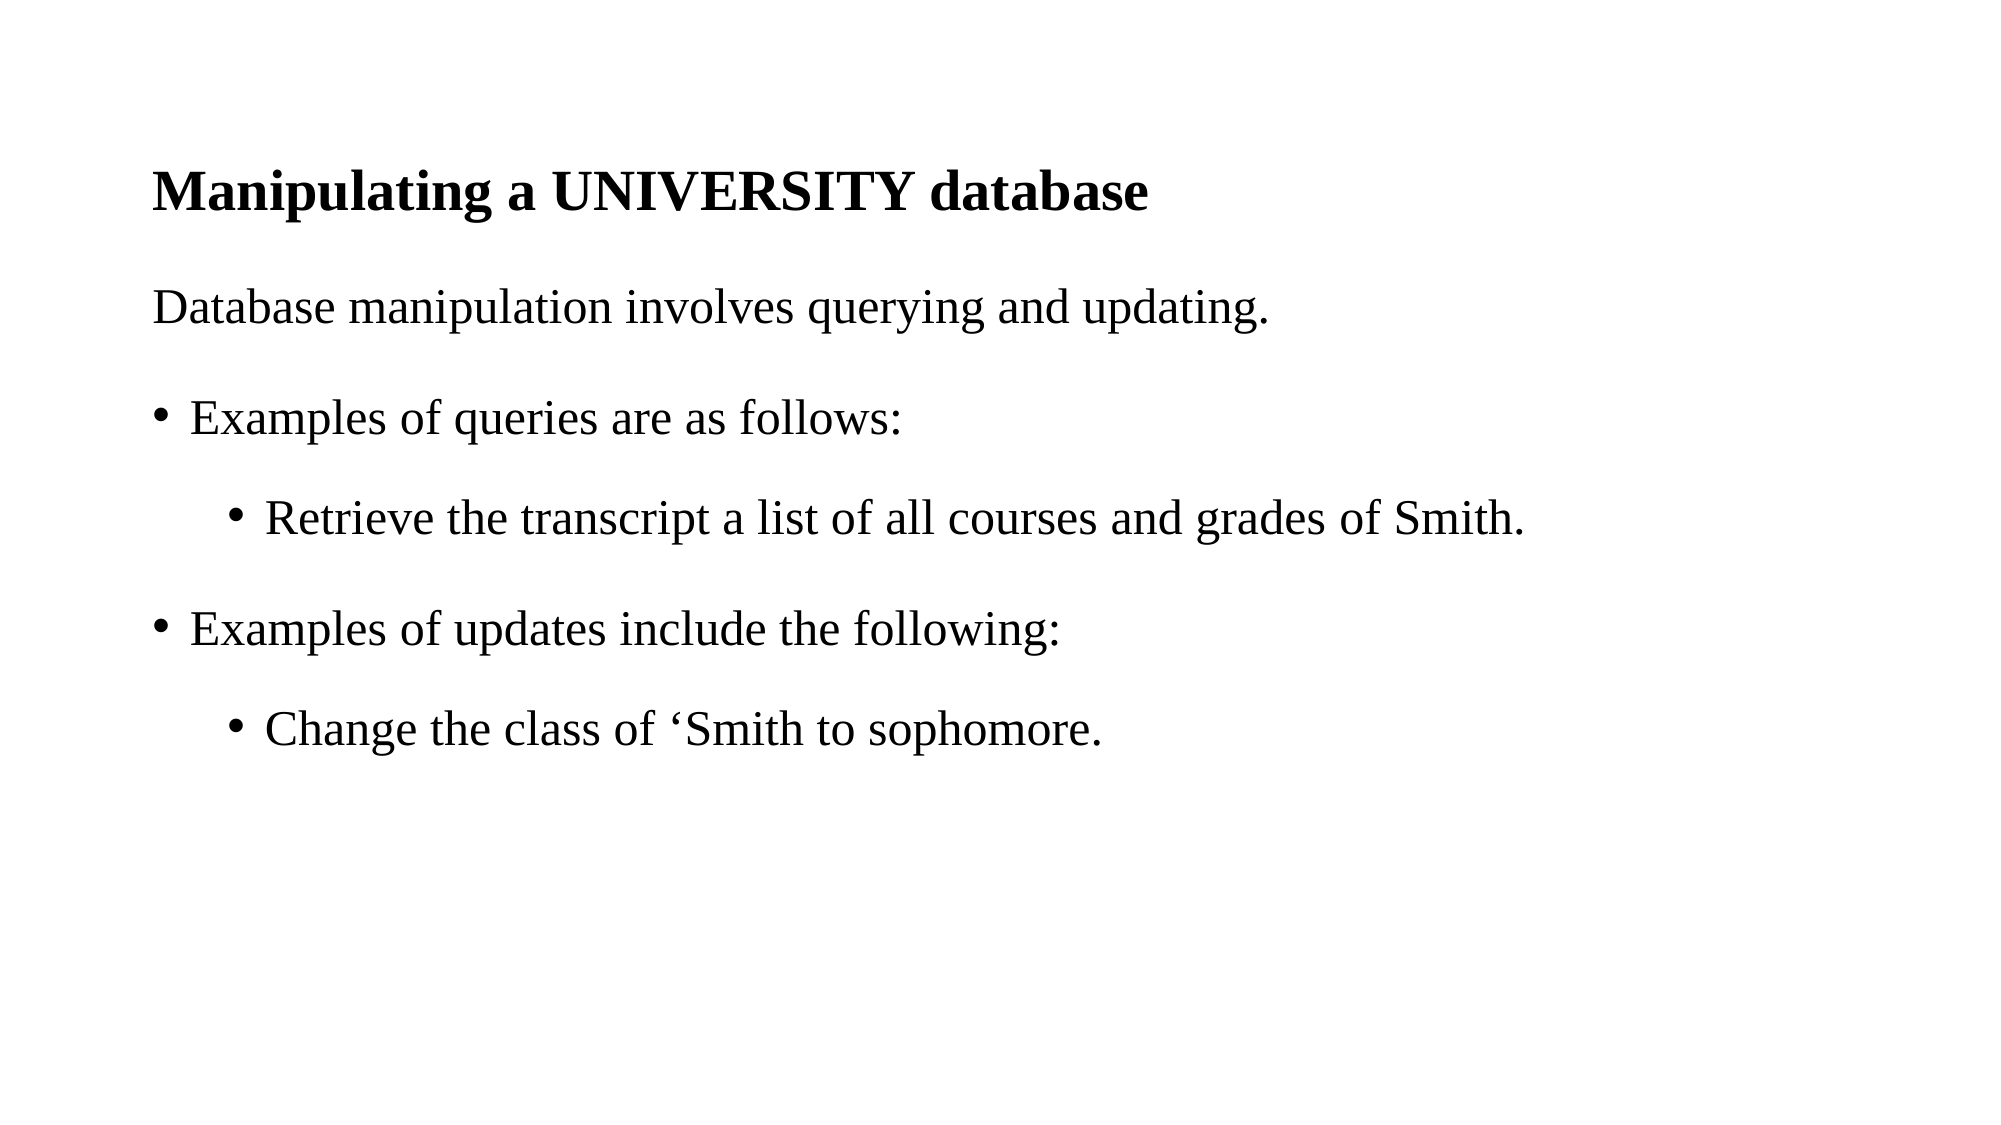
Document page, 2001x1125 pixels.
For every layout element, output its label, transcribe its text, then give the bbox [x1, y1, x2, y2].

list Manipulating a UNIVERSITY database Database manipulation involves querying and updating. Examples of queries are as follows: Retrieve the transcript a list of all courses and grades of Smith. Examples of updates include the following: Change the class of ‘Smith to sophomore. [137, 110, 1863, 881]
